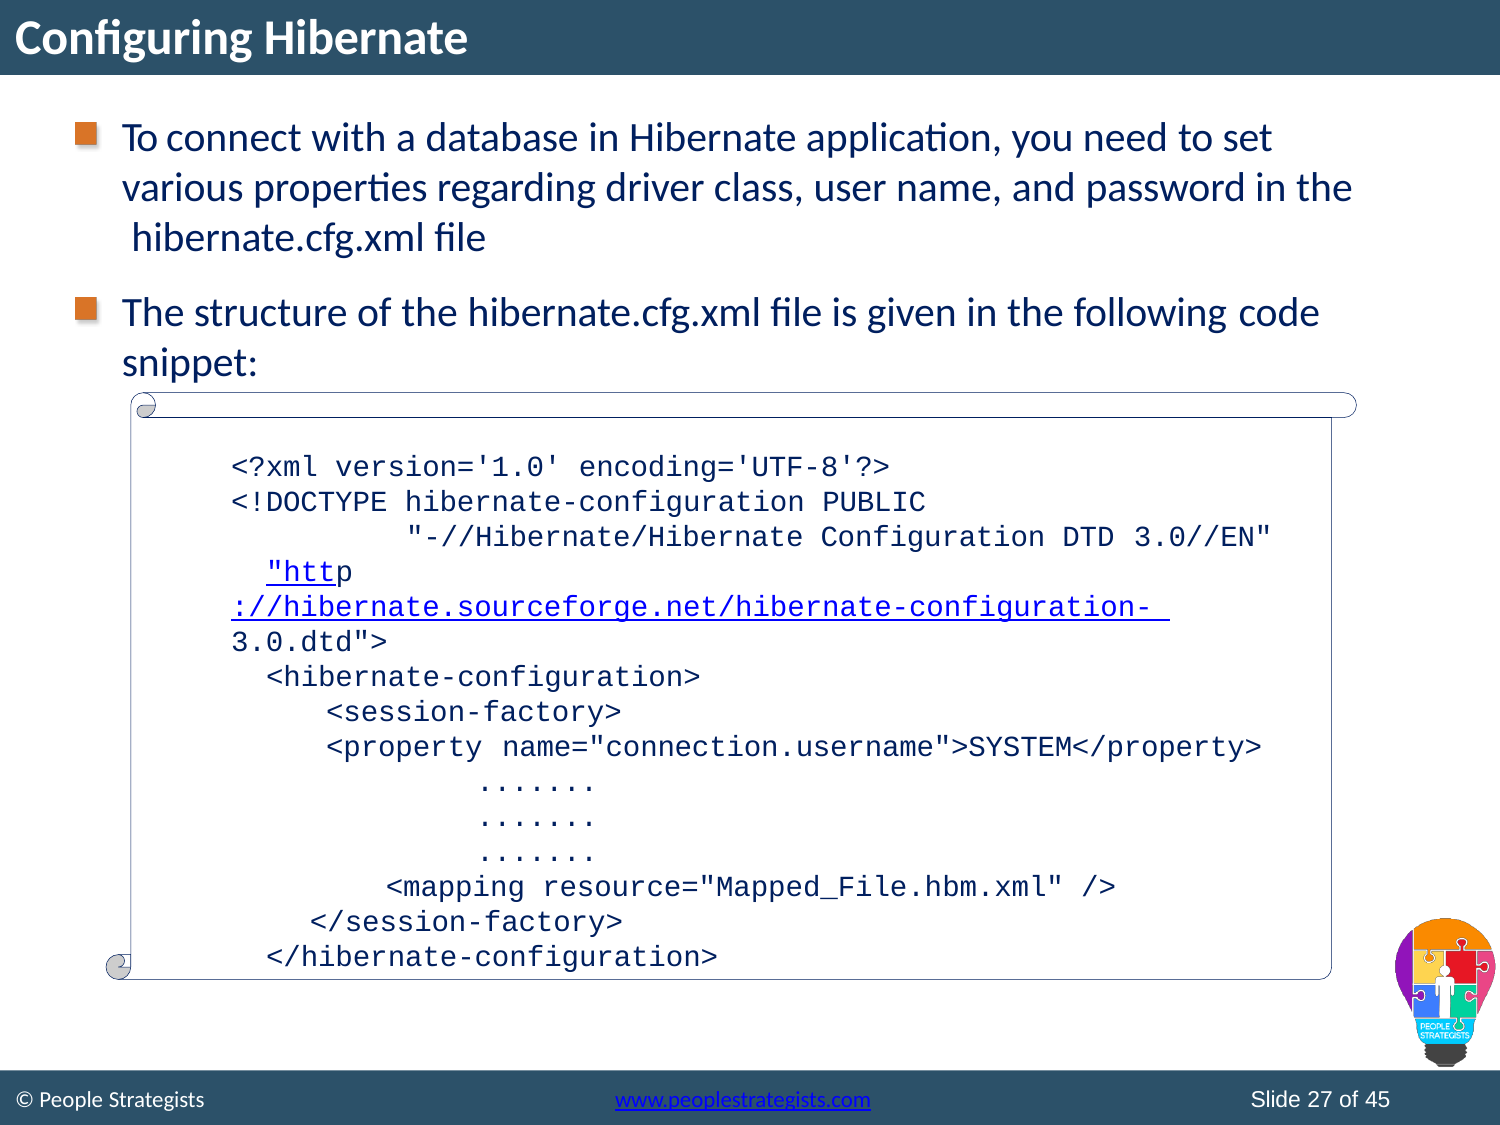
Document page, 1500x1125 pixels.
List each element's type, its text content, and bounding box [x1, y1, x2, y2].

text_box [106, 954, 121, 980]
slide_number www.peoplestrategists.com [612, 1088, 879, 1125]
text_box To connect with a database in Hibernate application, you need to set various properties regarding driver class, user name, and password in the hibernate.cfg.xml file The structure of the hibernate.cfg.xml file is given in the following code snippet: <?xml version='1.0' encoding='UTF-8'?> <!DOCTYPE hibernate-configuration PUBLIC "-//Hibernate/Hibernate Configuration DTD 3.0//EN" "http://hibernate.sourceforge.net/hibernate-configuration- 3.0.dtd"> <hibernate-configuration> <session-factory> <property name="connection.username">SYSTEM</property> ....... ....... ....... <mapping resource="Mapped_File.hbm.xml" /> </session-factory> </hibernate-configuration> [119, 109, 1362, 972]
title Configuring Hibernate [12, 4, 1488, 193]
text_box [75, 297, 102, 327]
text_box [118, 972, 130, 980]
text_box [121, 972, 1331, 980]
slide_number Slide 27 of 45 [1248, 1086, 1393, 1125]
footer © People Strategists [12, 1088, 209, 1125]
picture [1390, 913, 1500, 1071]
